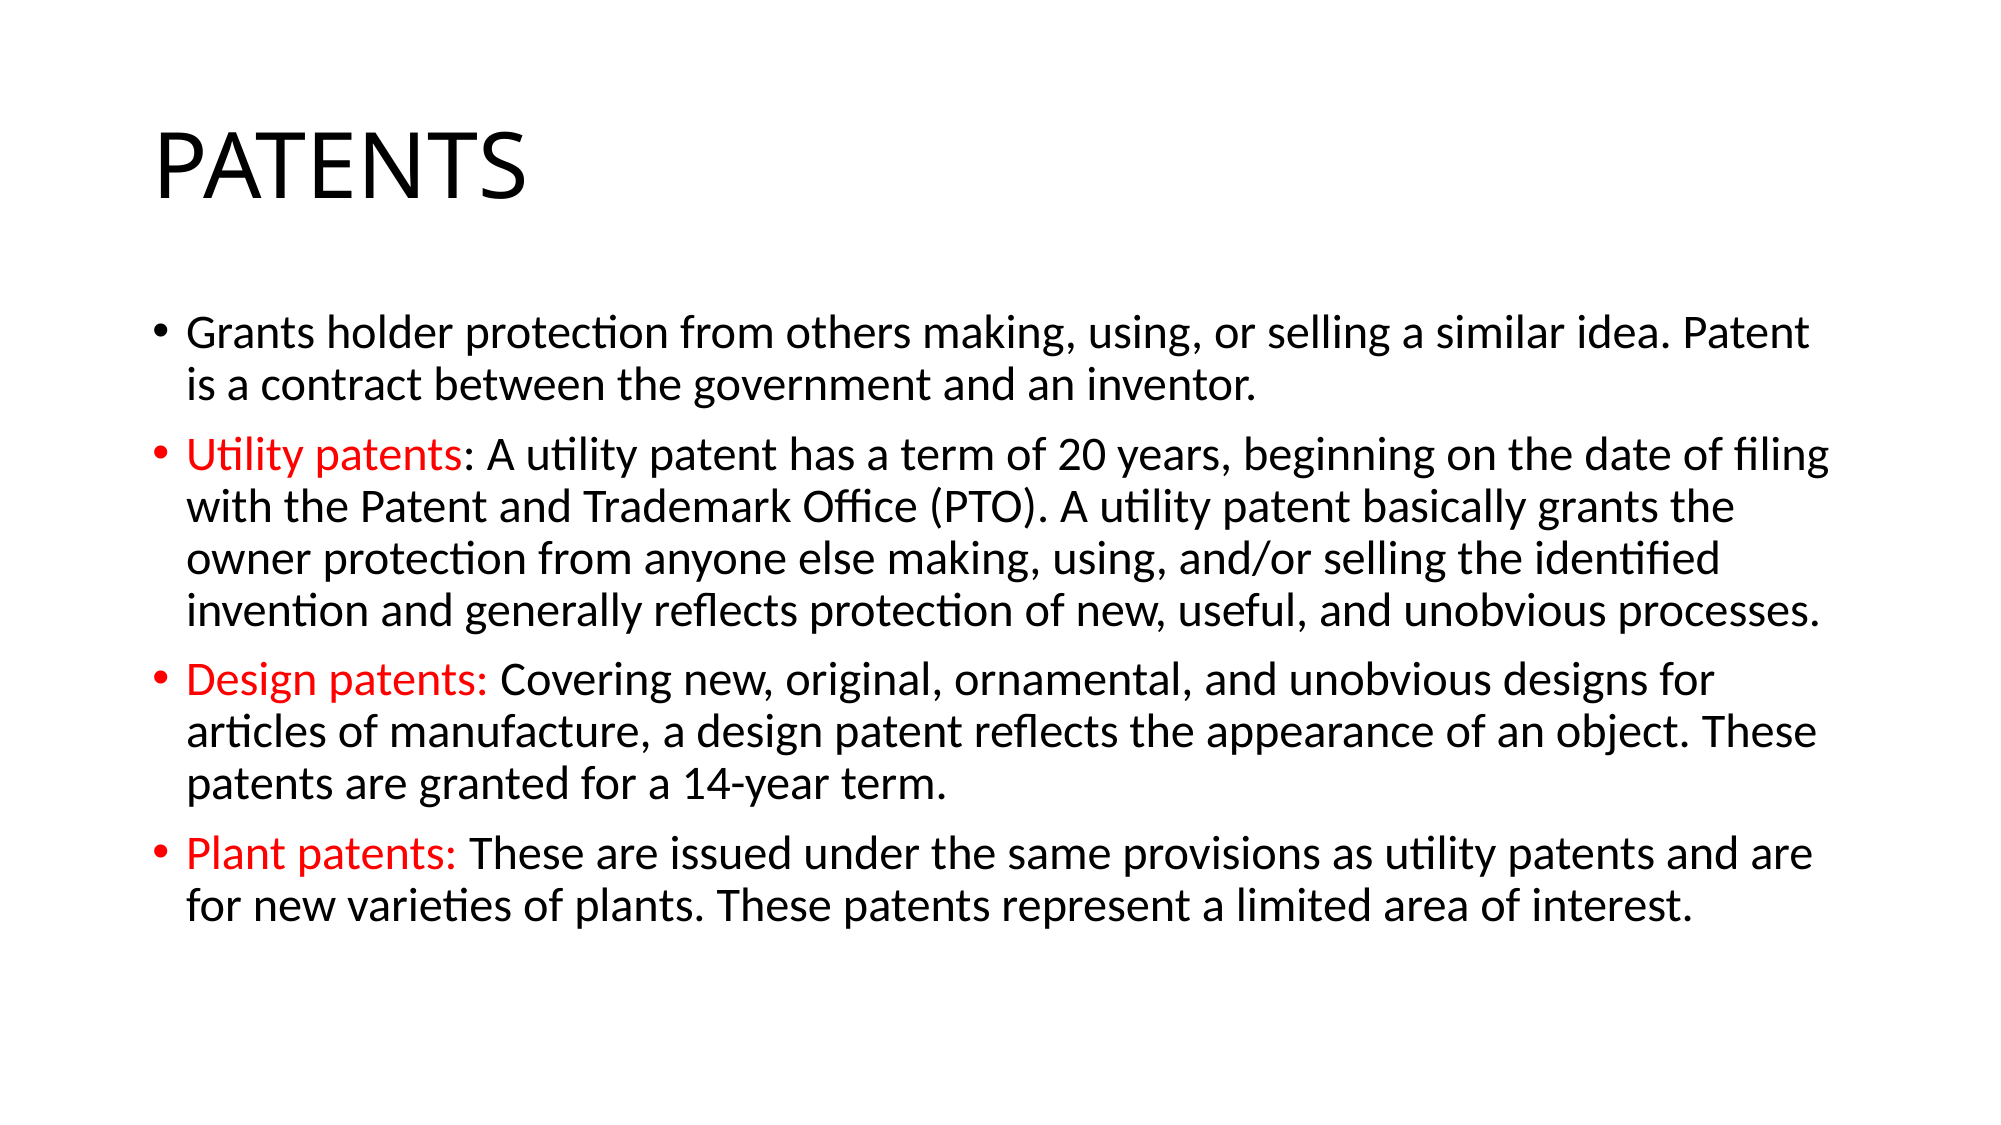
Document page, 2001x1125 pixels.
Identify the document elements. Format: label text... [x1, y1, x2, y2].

list Grants holder protection from others making, using, or selling a similar idea. Patent is a contract between the government and an inventor. Utility patents: A utility patent has a term of 20 years, beginning on the date of filing with the Patent and Trademark Office (PTO). A utility patent basically grants the owner protection from anyone else making, using, and/or selling the identified invention and generally reflects protection of new, useful, and unobvious processes. Design patents: Covering new, original, ornamental, and unobvious designs for articles of manufacture, a design patent reflects the appearance of an object. These patents are granted for a 14-year term. Plant patents: These are issued under the same provisions as utility patents and are for new varieties of plants. These patents represent a limited area of interest. [137, 299, 1863, 1014]
title PATENTS [137, 59, 1863, 278]
